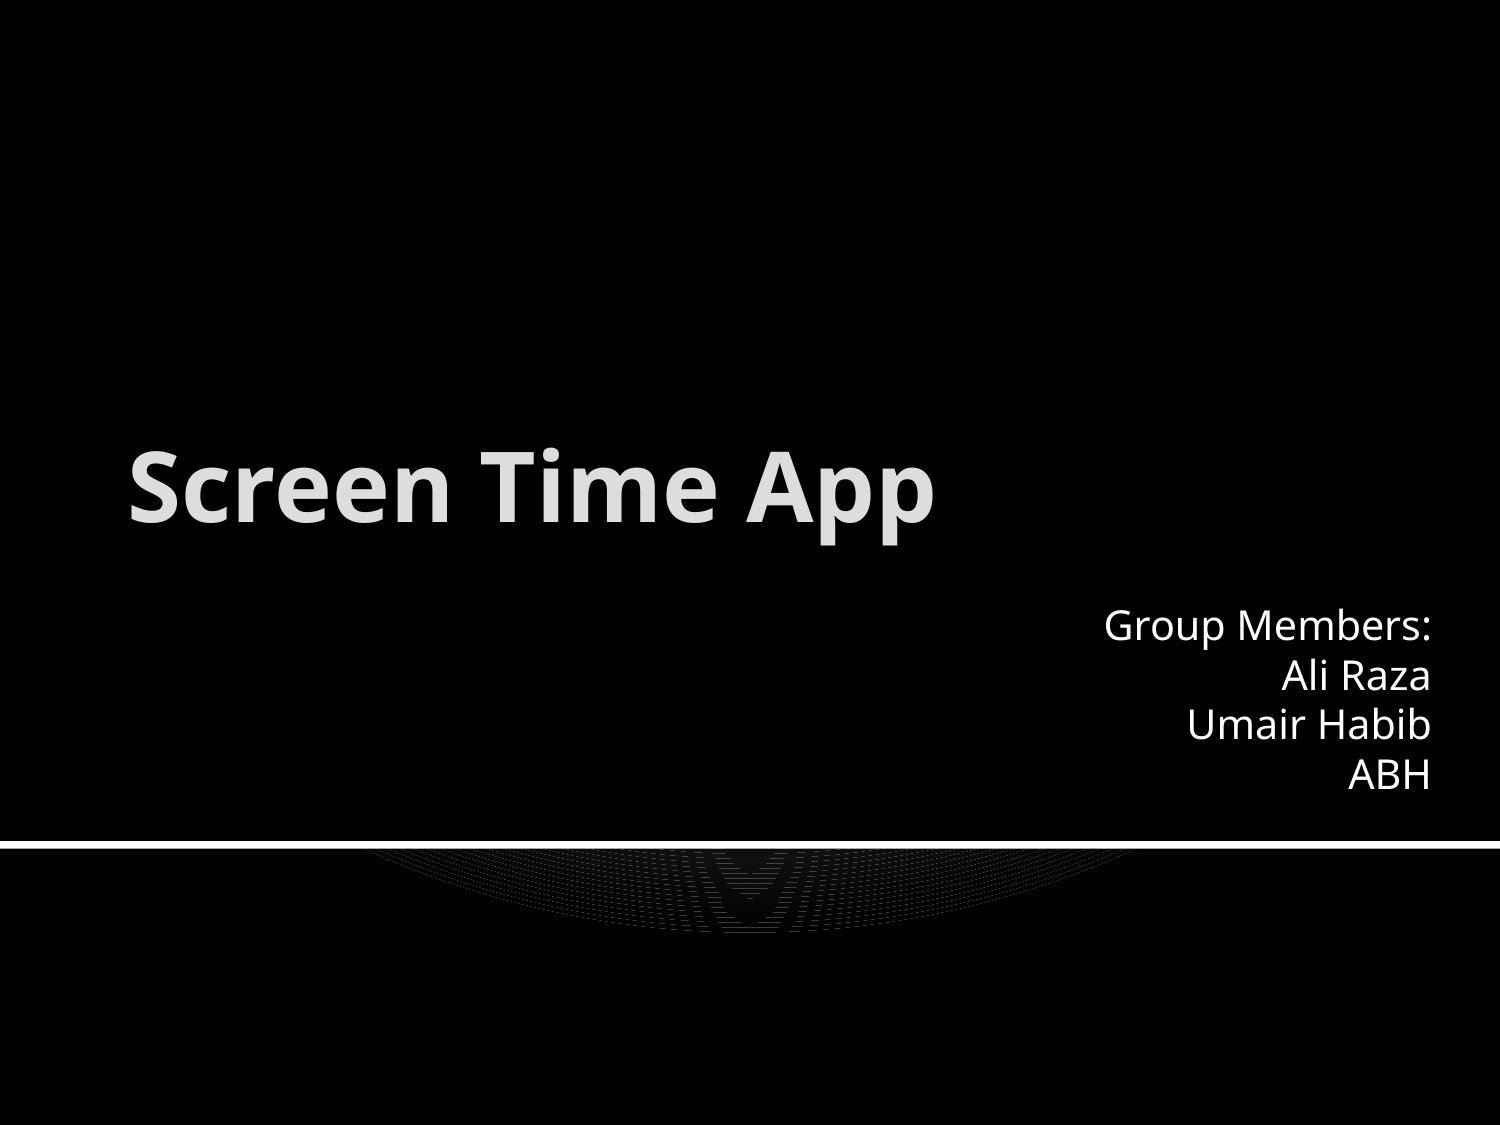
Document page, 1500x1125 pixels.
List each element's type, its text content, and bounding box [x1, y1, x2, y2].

title Screen Time App [112, 425, 1438, 700]
subtitle Group Members: Ali Raza Umair Habib ABH [114, 599, 1440, 800]
